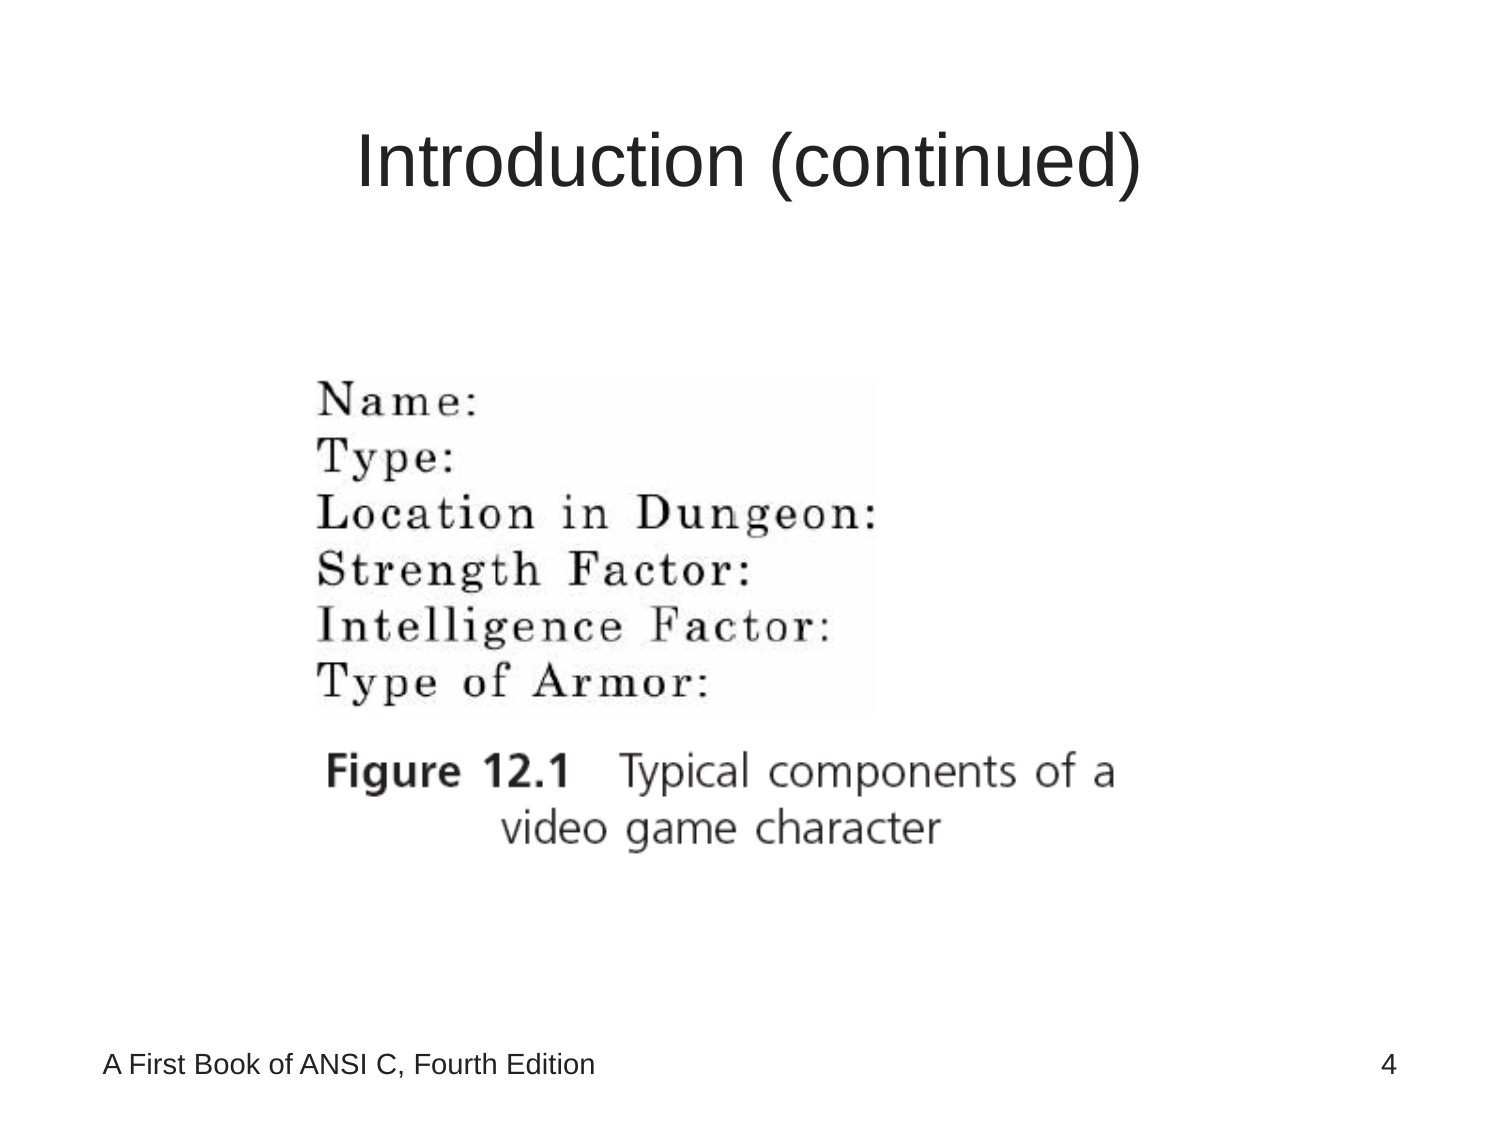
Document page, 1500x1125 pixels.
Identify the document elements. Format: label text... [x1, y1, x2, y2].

footer A First Book of ANSI C, Fourth Edition [87, 1037, 1050, 1100]
picture [312, 374, 1126, 863]
title Introduction (continued) [87, 62, 1413, 250]
slide_number 4 [1074, 1037, 1413, 1100]
